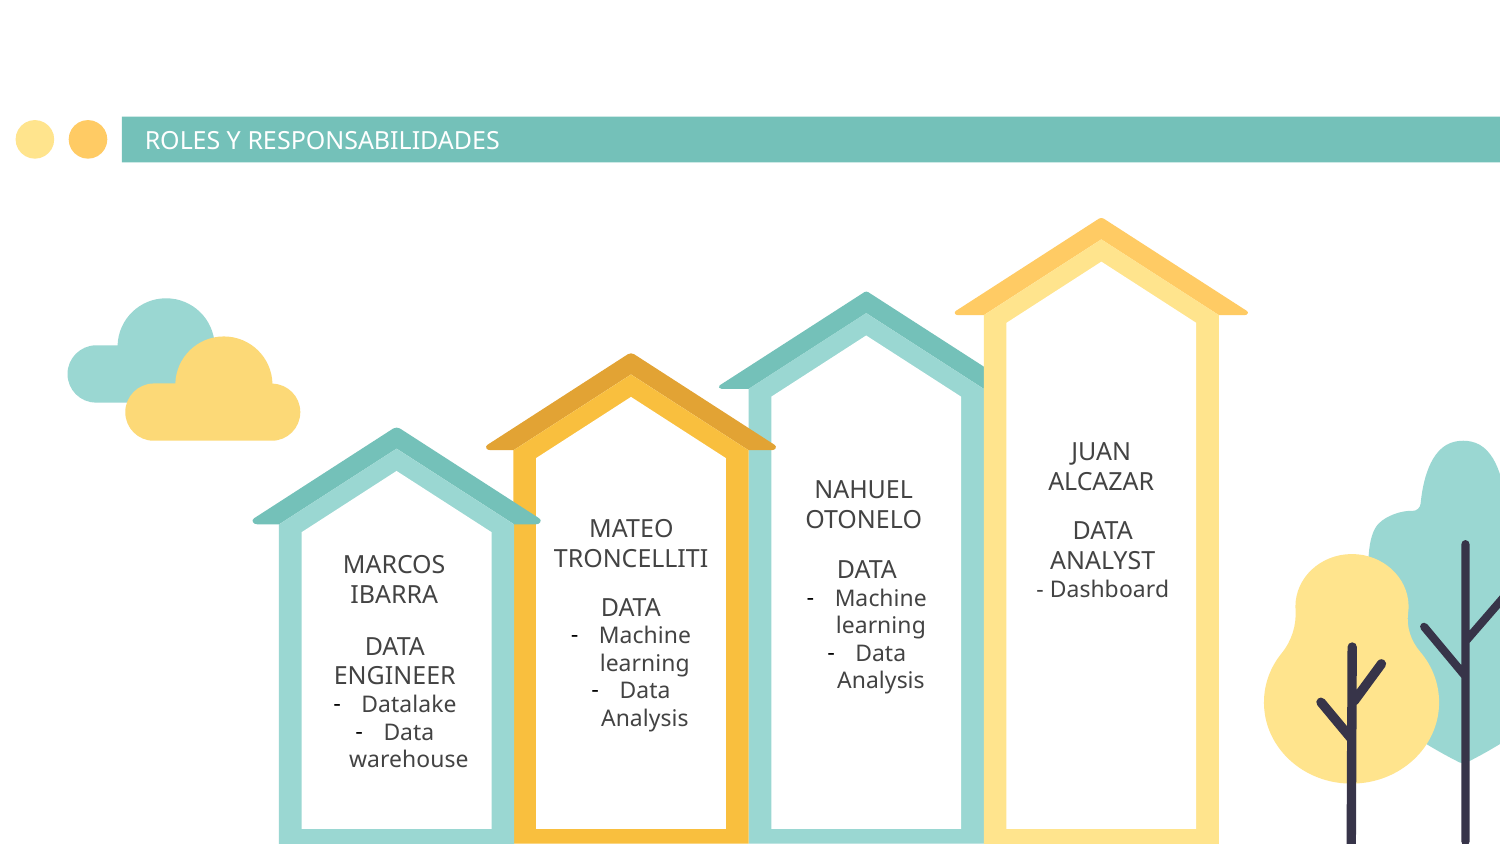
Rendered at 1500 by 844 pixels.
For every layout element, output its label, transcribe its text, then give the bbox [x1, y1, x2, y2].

text_box [67, 298, 214, 403]
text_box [1261, 440, 1500, 844]
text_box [250, 217, 1250, 844]
text_box [125, 336, 245, 441]
title ROLES Y RESPONSABILIDADES [129, 118, 952, 170]
